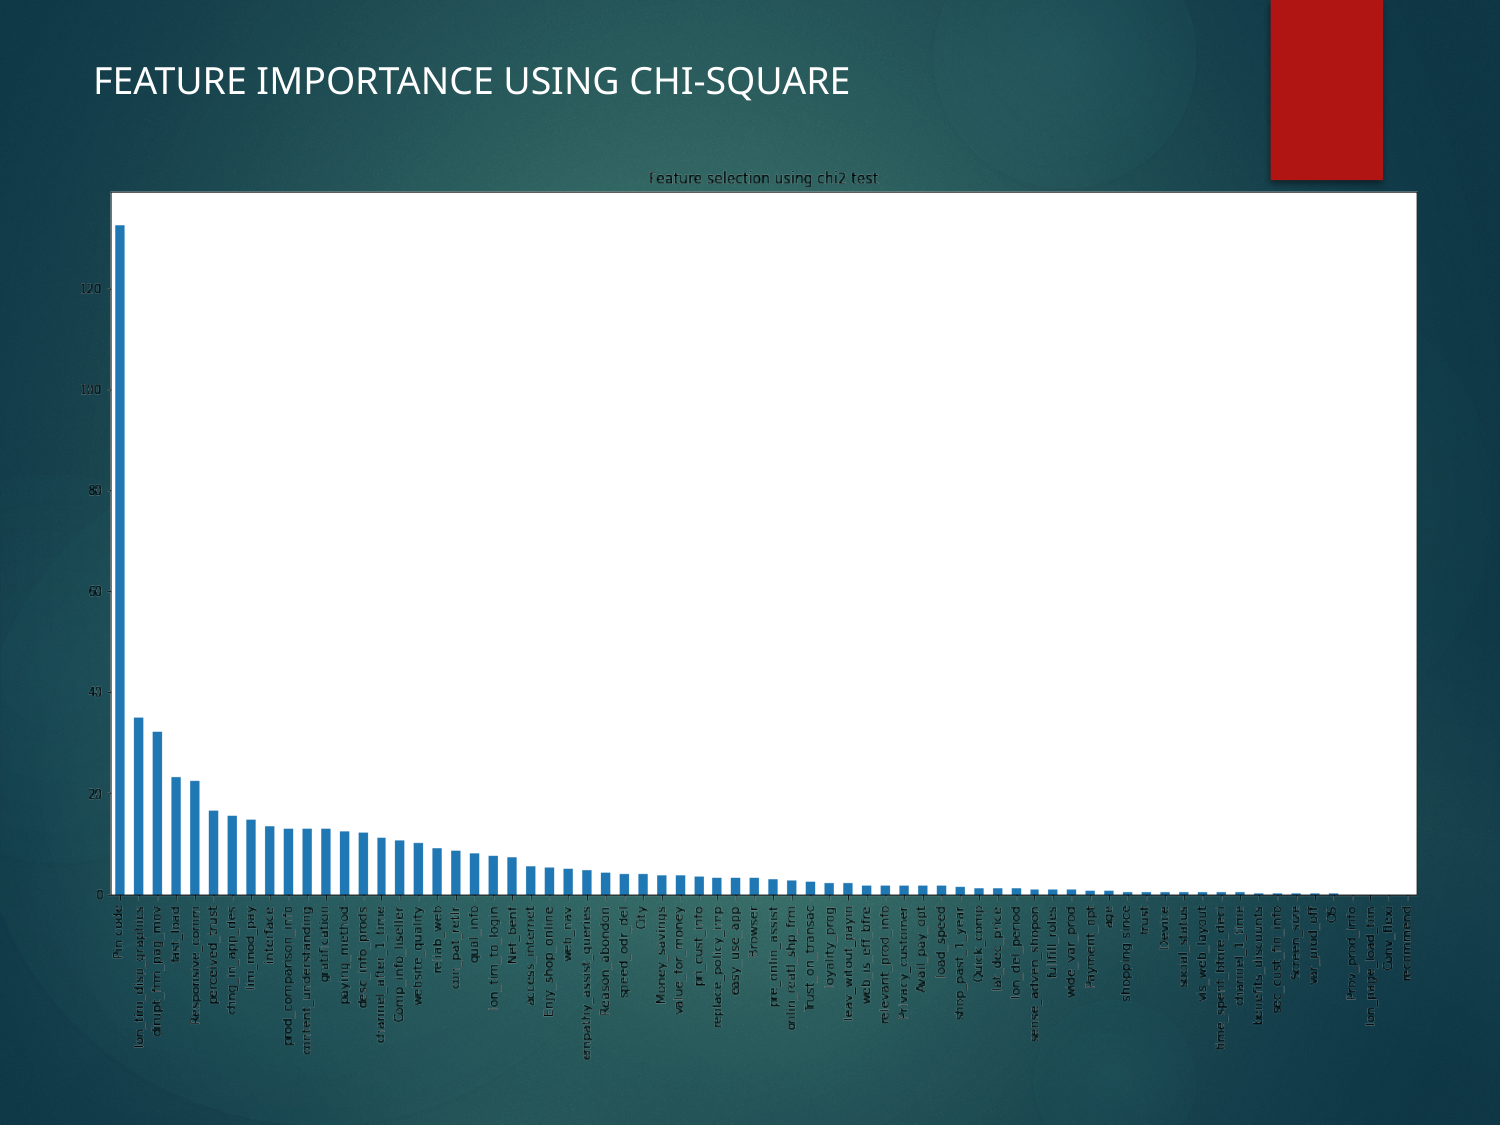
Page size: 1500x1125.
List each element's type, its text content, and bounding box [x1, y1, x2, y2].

text_box FEATURE IMPORTANCE USING CHI-SQUARE [62, 49, 882, 110]
picture [72, 162, 1426, 1068]
